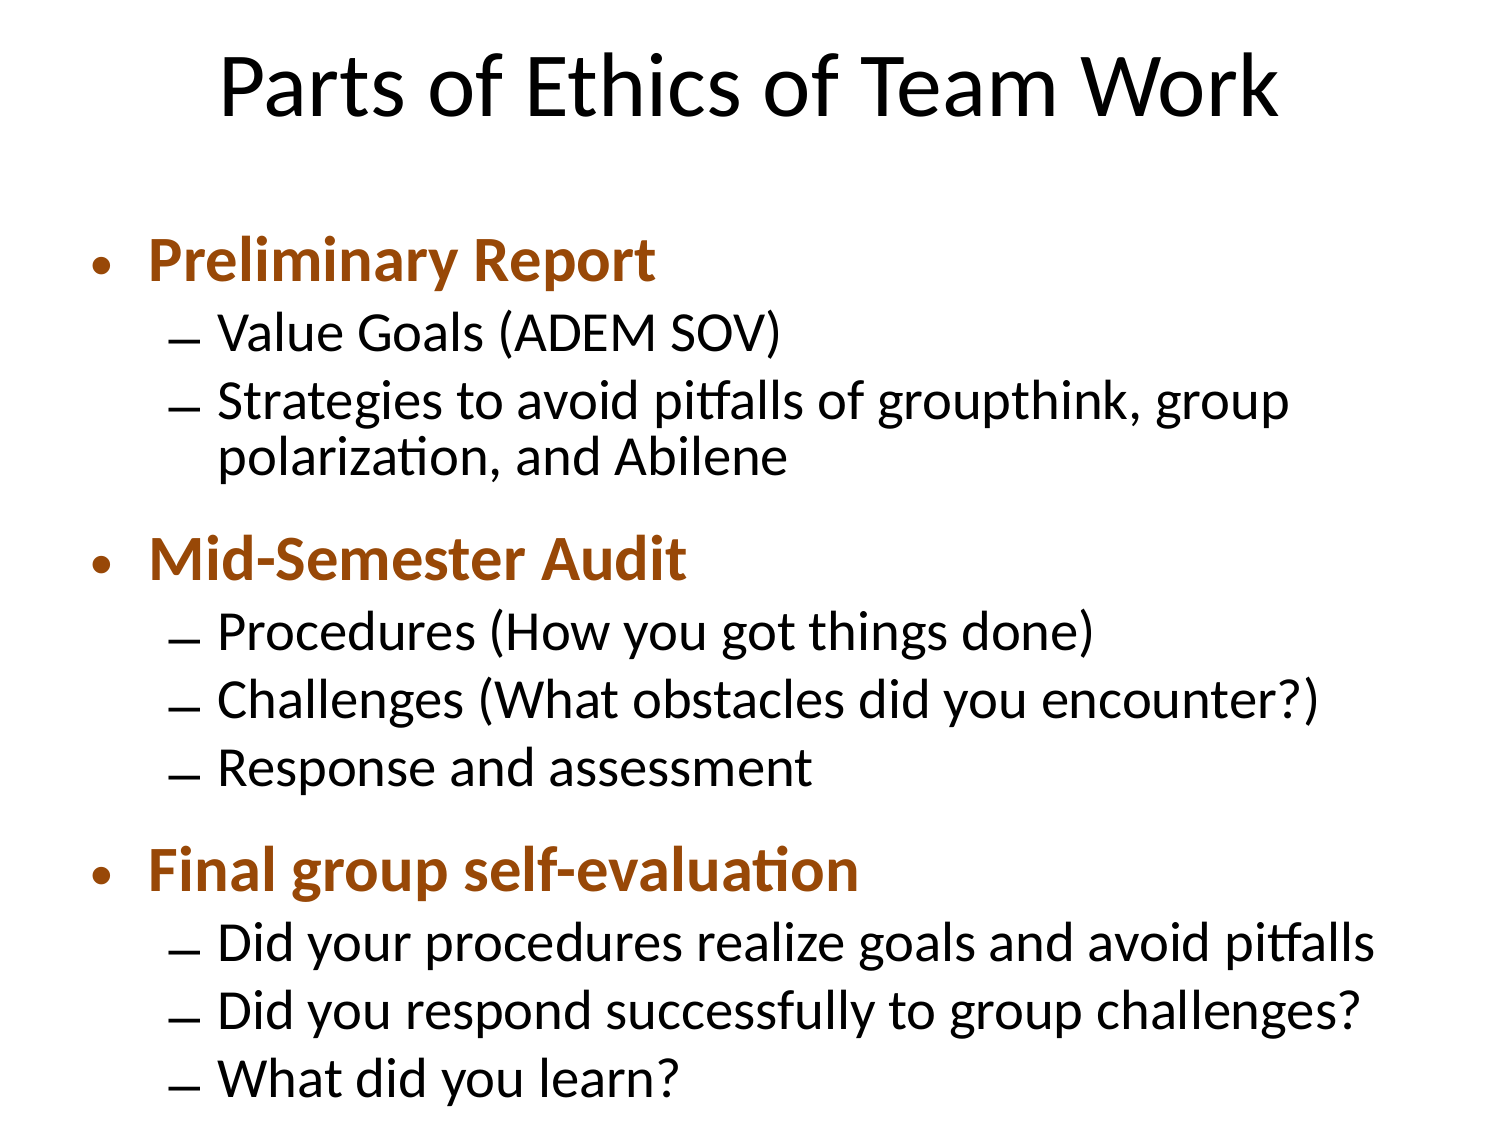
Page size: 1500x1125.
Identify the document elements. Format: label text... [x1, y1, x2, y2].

title Parts of Ethics of Team Work [74, 0, 1426, 188]
list Preliminary Report Value Goals (ADEM SOV) Strategies to avoid pitfalls of groupthink, group polarization, and Abilene Mid-Semester Audit Procedures (How you got things done) Challenges (What obstacles did you encounter?) Response and assessment Final group self-evaluation Did your procedures realize goals and avoid pitfalls Did you respond successfully to group challenges? What did you learn? [74, 224, 1426, 1125]
